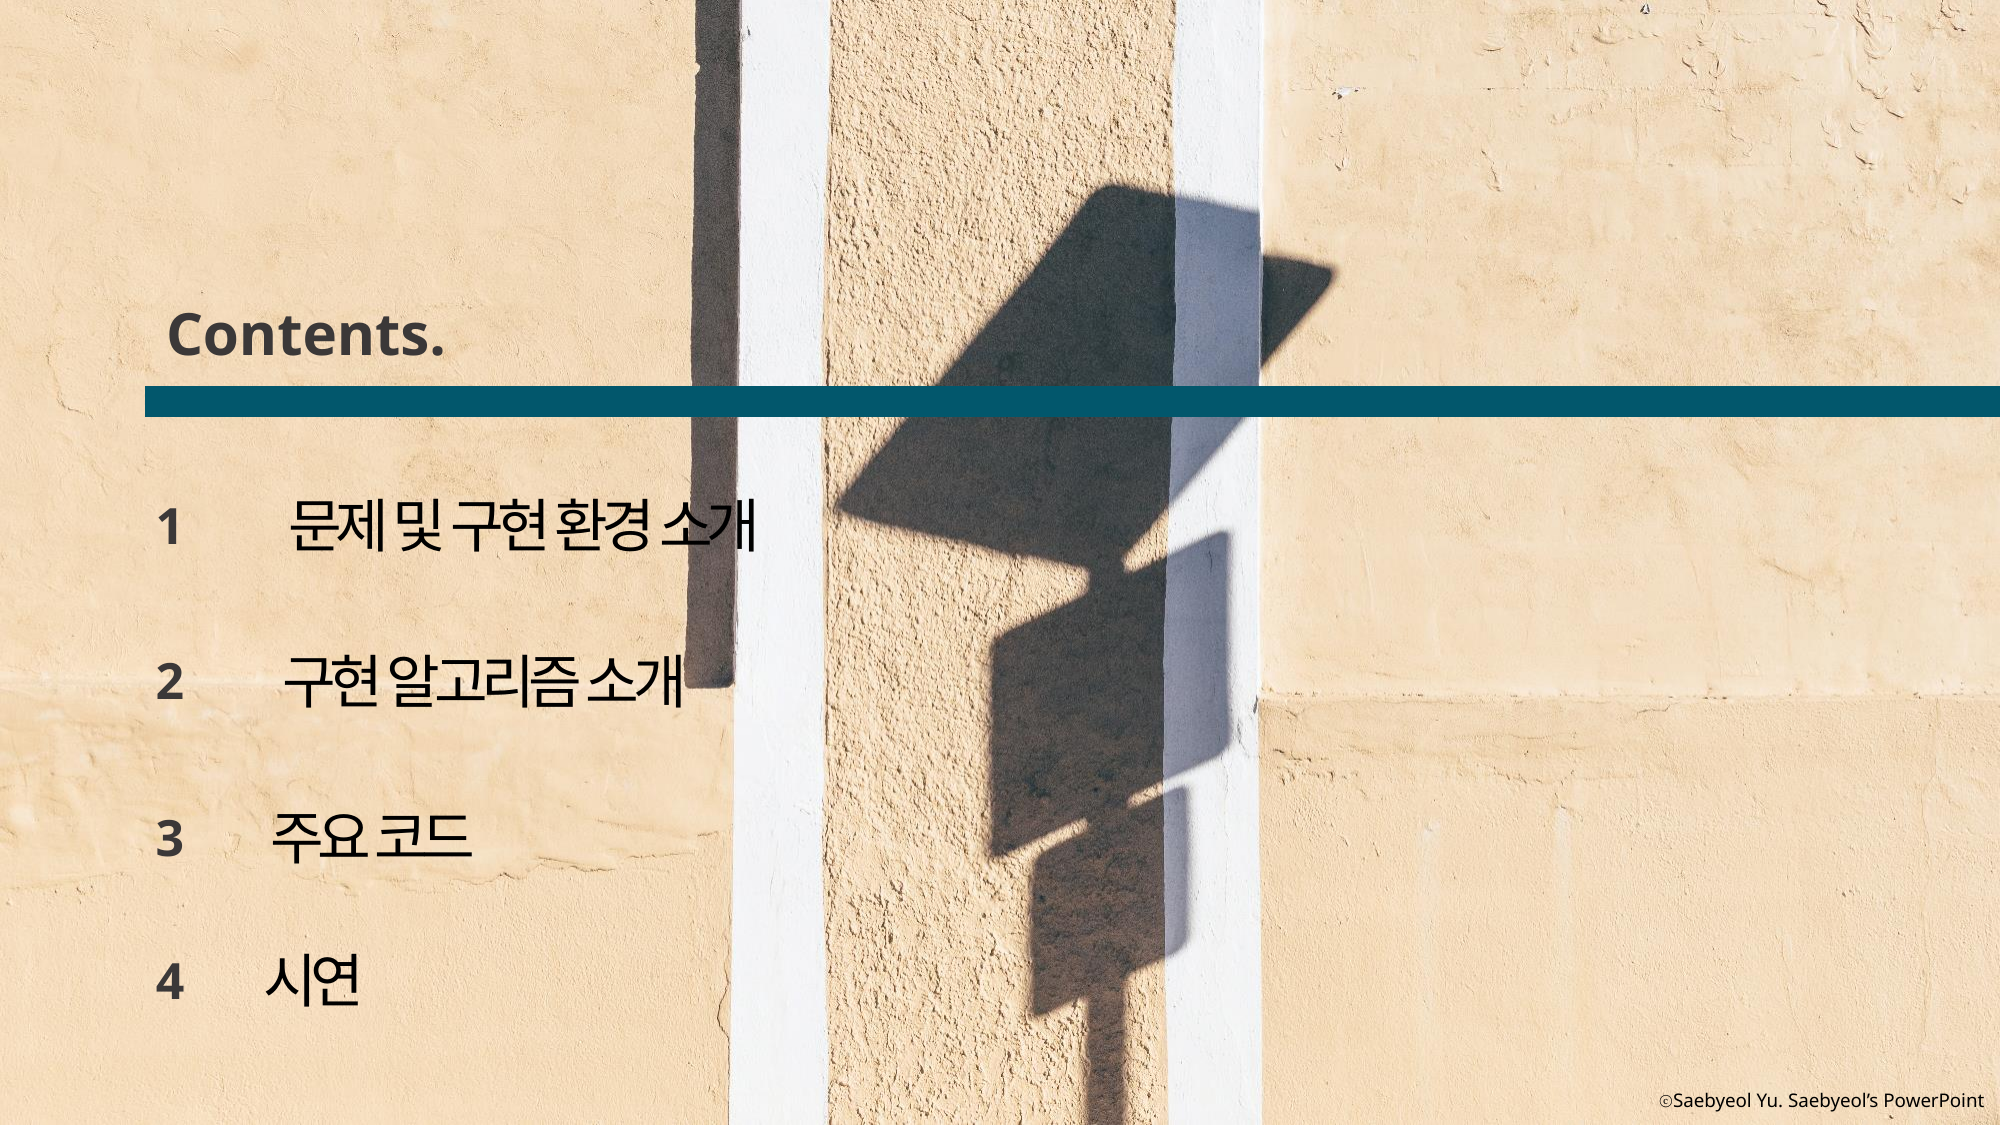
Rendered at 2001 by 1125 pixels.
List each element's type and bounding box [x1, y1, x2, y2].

text_box [140, 936, 382, 1023]
text_box [140, 637, 724, 724]
picture [0, 0, 2000, 1125]
text_box [140, 481, 804, 568]
text_box [140, 793, 500, 880]
